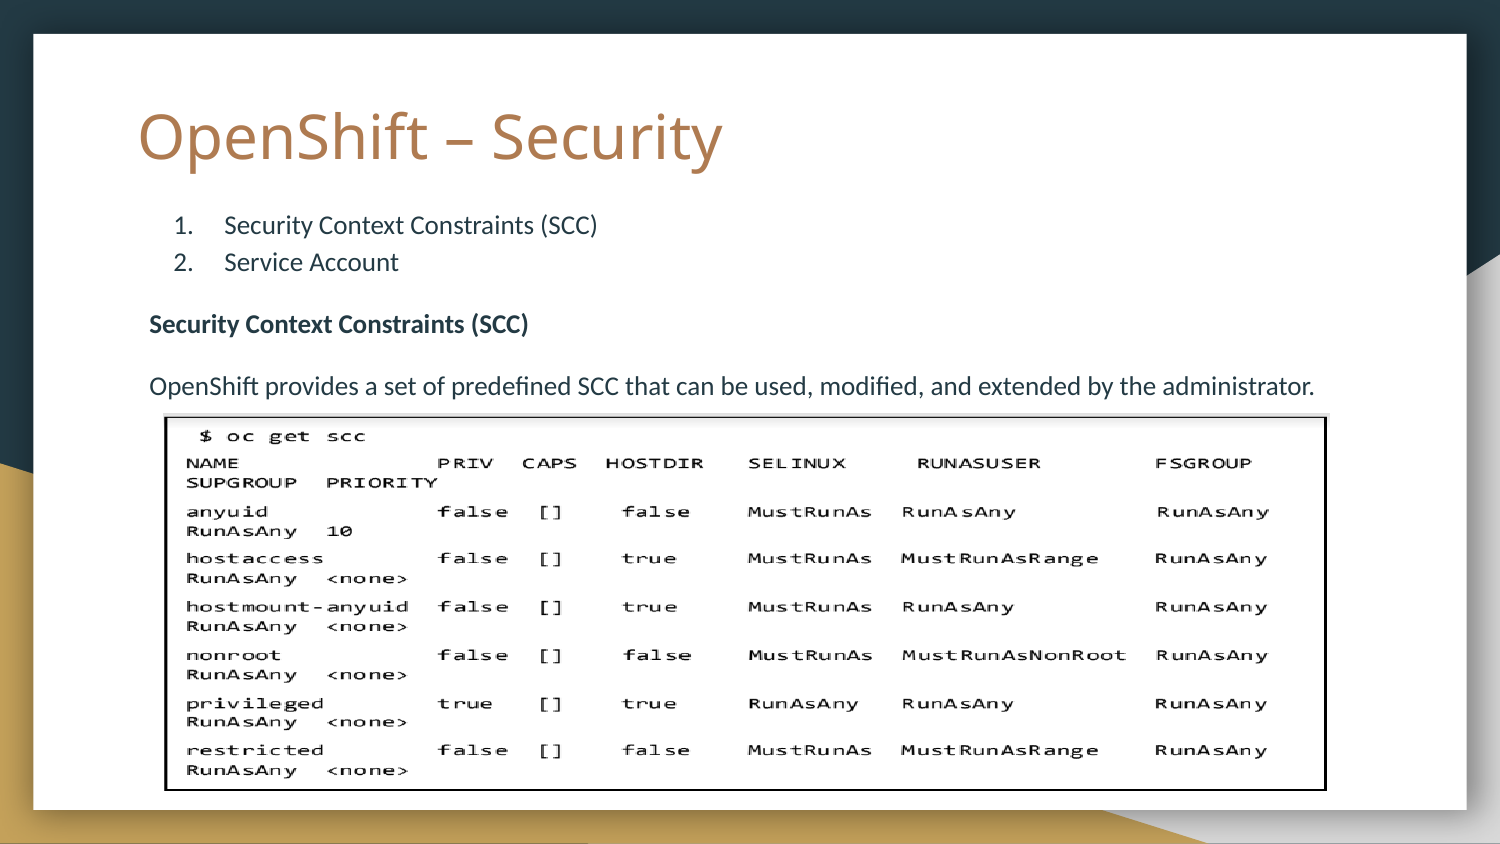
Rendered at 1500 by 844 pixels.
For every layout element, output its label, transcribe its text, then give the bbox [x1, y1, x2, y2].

list Security Context Constraints (SCC) Service Account Security Context Constraints (SCC) OpenShift provides a set of predefined SCC that can be used, modified, and extended by the administrator. [134, 187, 1366, 729]
title OpenShift – Security [122, 83, 1354, 188]
picture [163, 413, 1330, 794]
